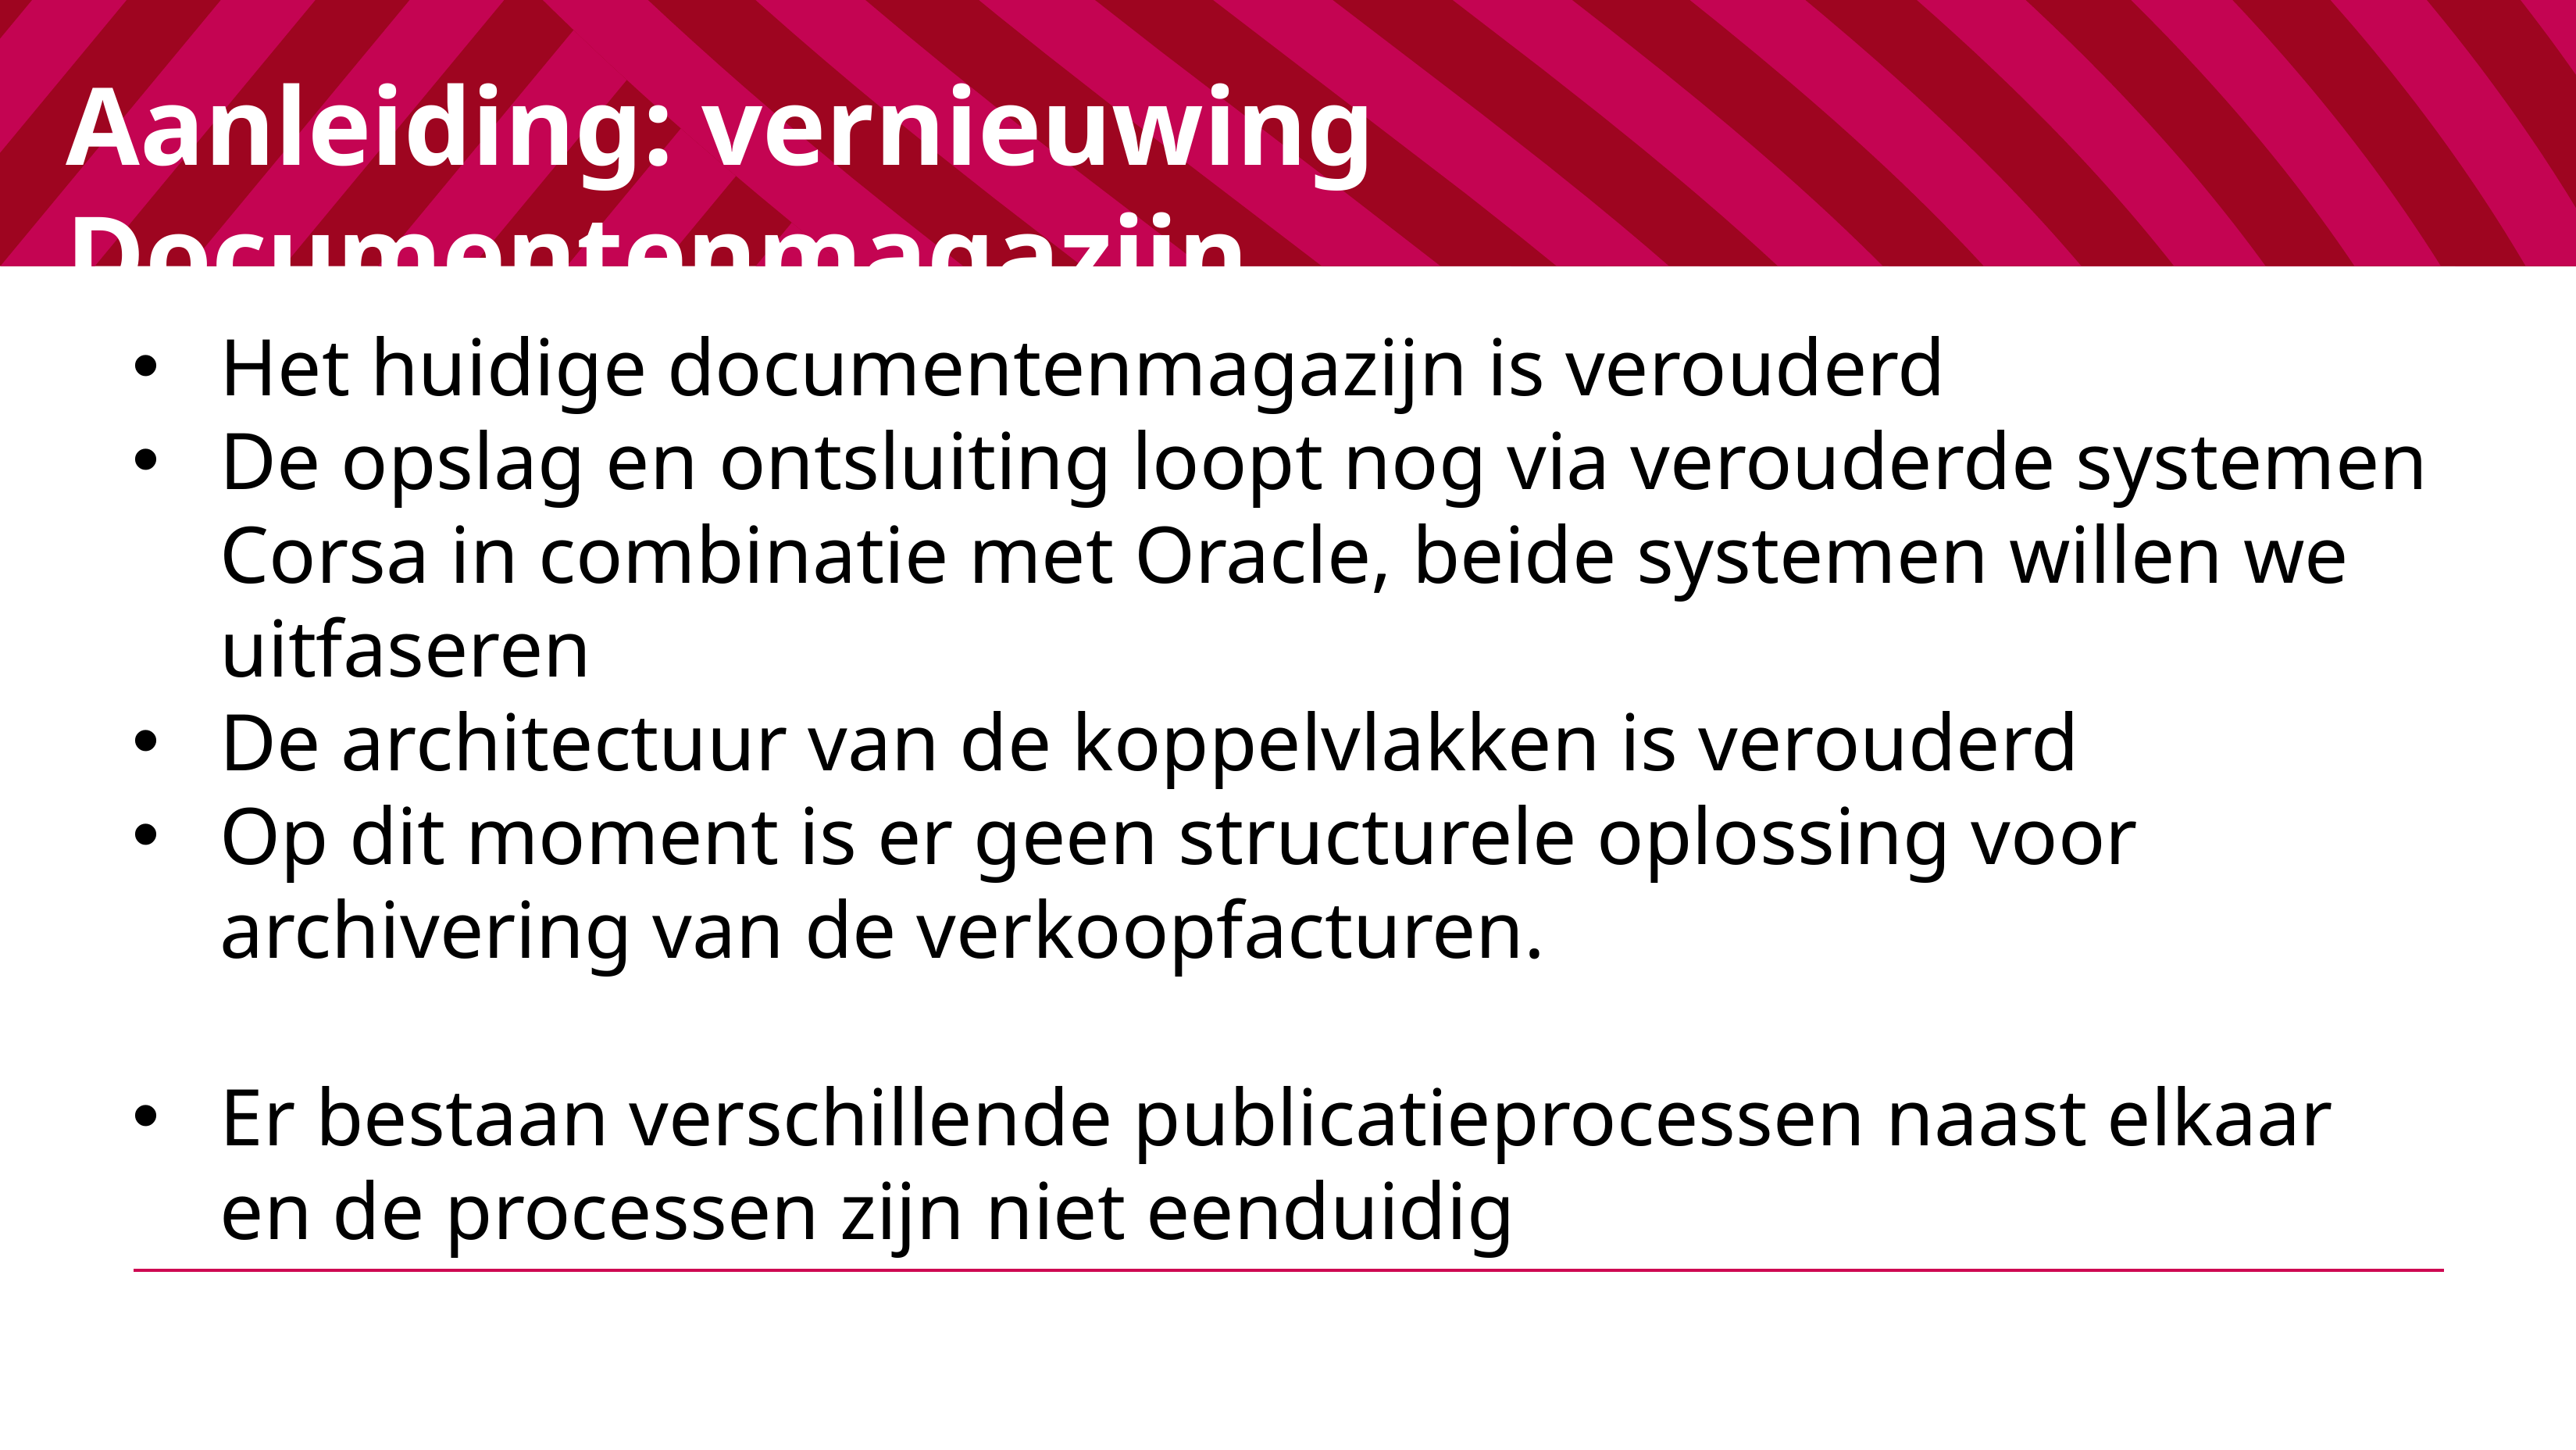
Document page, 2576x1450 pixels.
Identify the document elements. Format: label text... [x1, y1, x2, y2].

title Aanleiding: vernieuwing Documentenmagazijn [66, 57, 2510, 188]
list Het huidige documentenmagazijn is verouderd De opslag en ontsluiting loopt nog via verouderde systemen Corsa in combinatie met Oracle, beide systemen willen we uitfaseren De architectuur van de koppelvlakken is verouderd Op dit moment is er geen structurele oplossing voor archivering van de verkoopfacturen. Er bestaan verschillende publicatieprocessen naast elkaar en de processen zijn niet eenduidig [132, 317, 2444, 1450]
